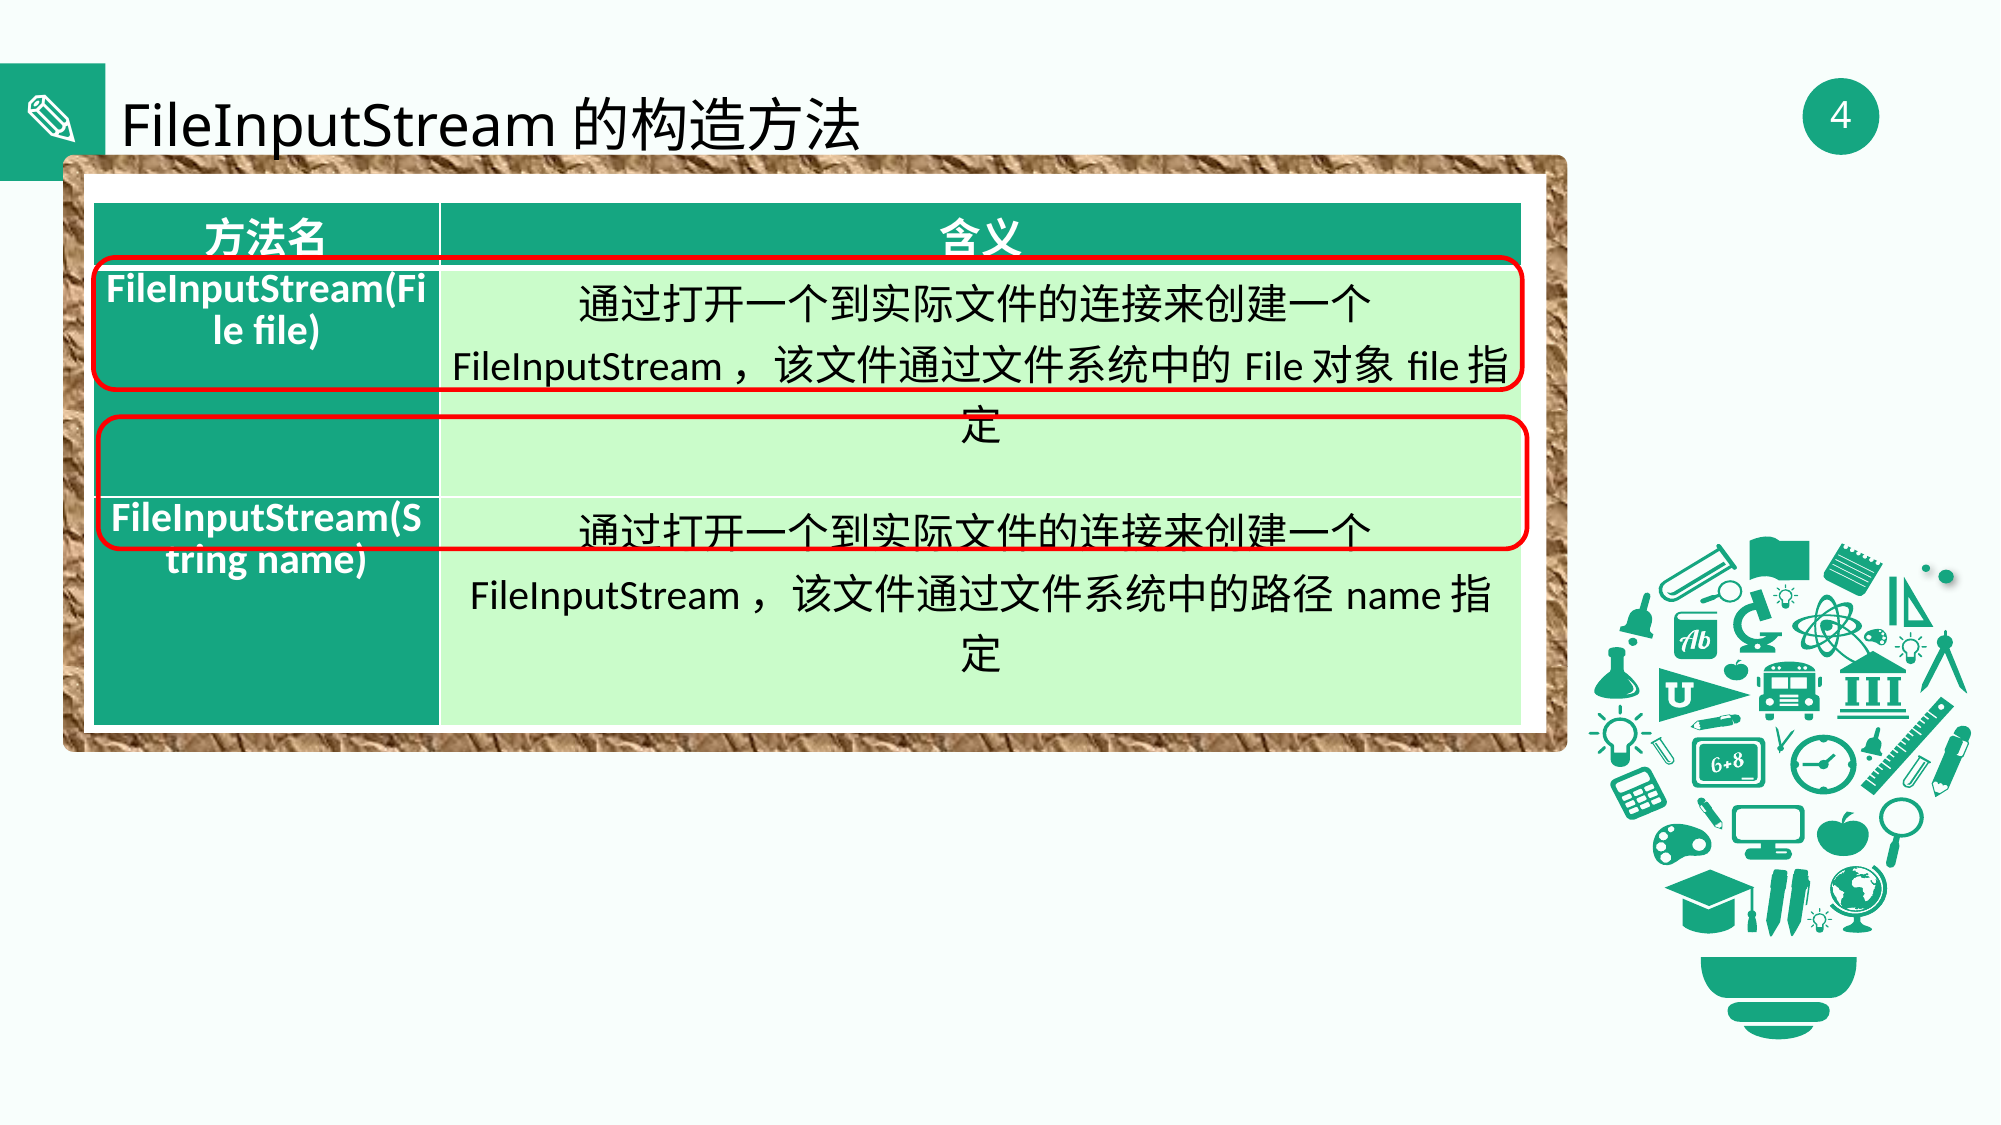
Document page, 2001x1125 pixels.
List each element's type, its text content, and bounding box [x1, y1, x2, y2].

list FileInputStream的构造方法 [105, 89, 1223, 154]
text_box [1588, 530, 1972, 1040]
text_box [62, 154, 1568, 752]
